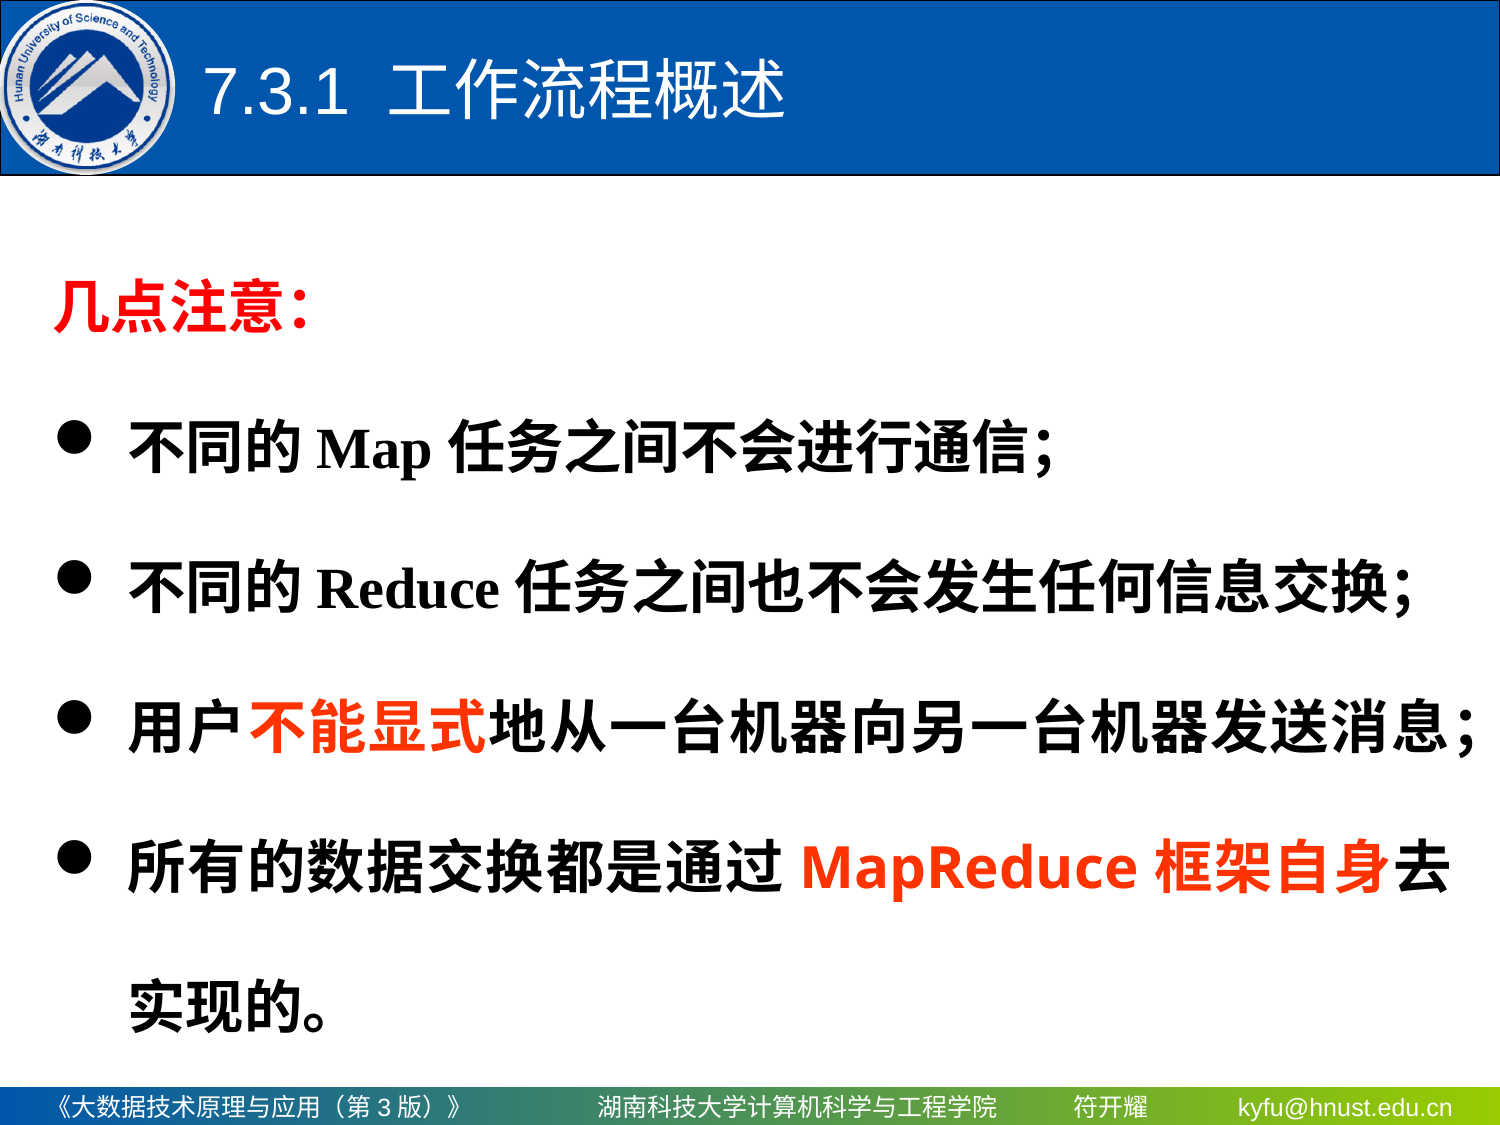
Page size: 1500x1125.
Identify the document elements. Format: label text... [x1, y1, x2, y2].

title 7.3.1 工作流程概述 [187, 12, 1500, 163]
text_box 几点注意： 不同的Map任务之间不会进行通信； 不同的Reduce任务之间也不会发生任何信息交换； 用户不能显式地从一台机器向另一台机器发送消息； 所有的数据交换都是通过MapReduce框架自身去实现的。 [38, 192, 1467, 1048]
picture [0, 0, 176, 175]
